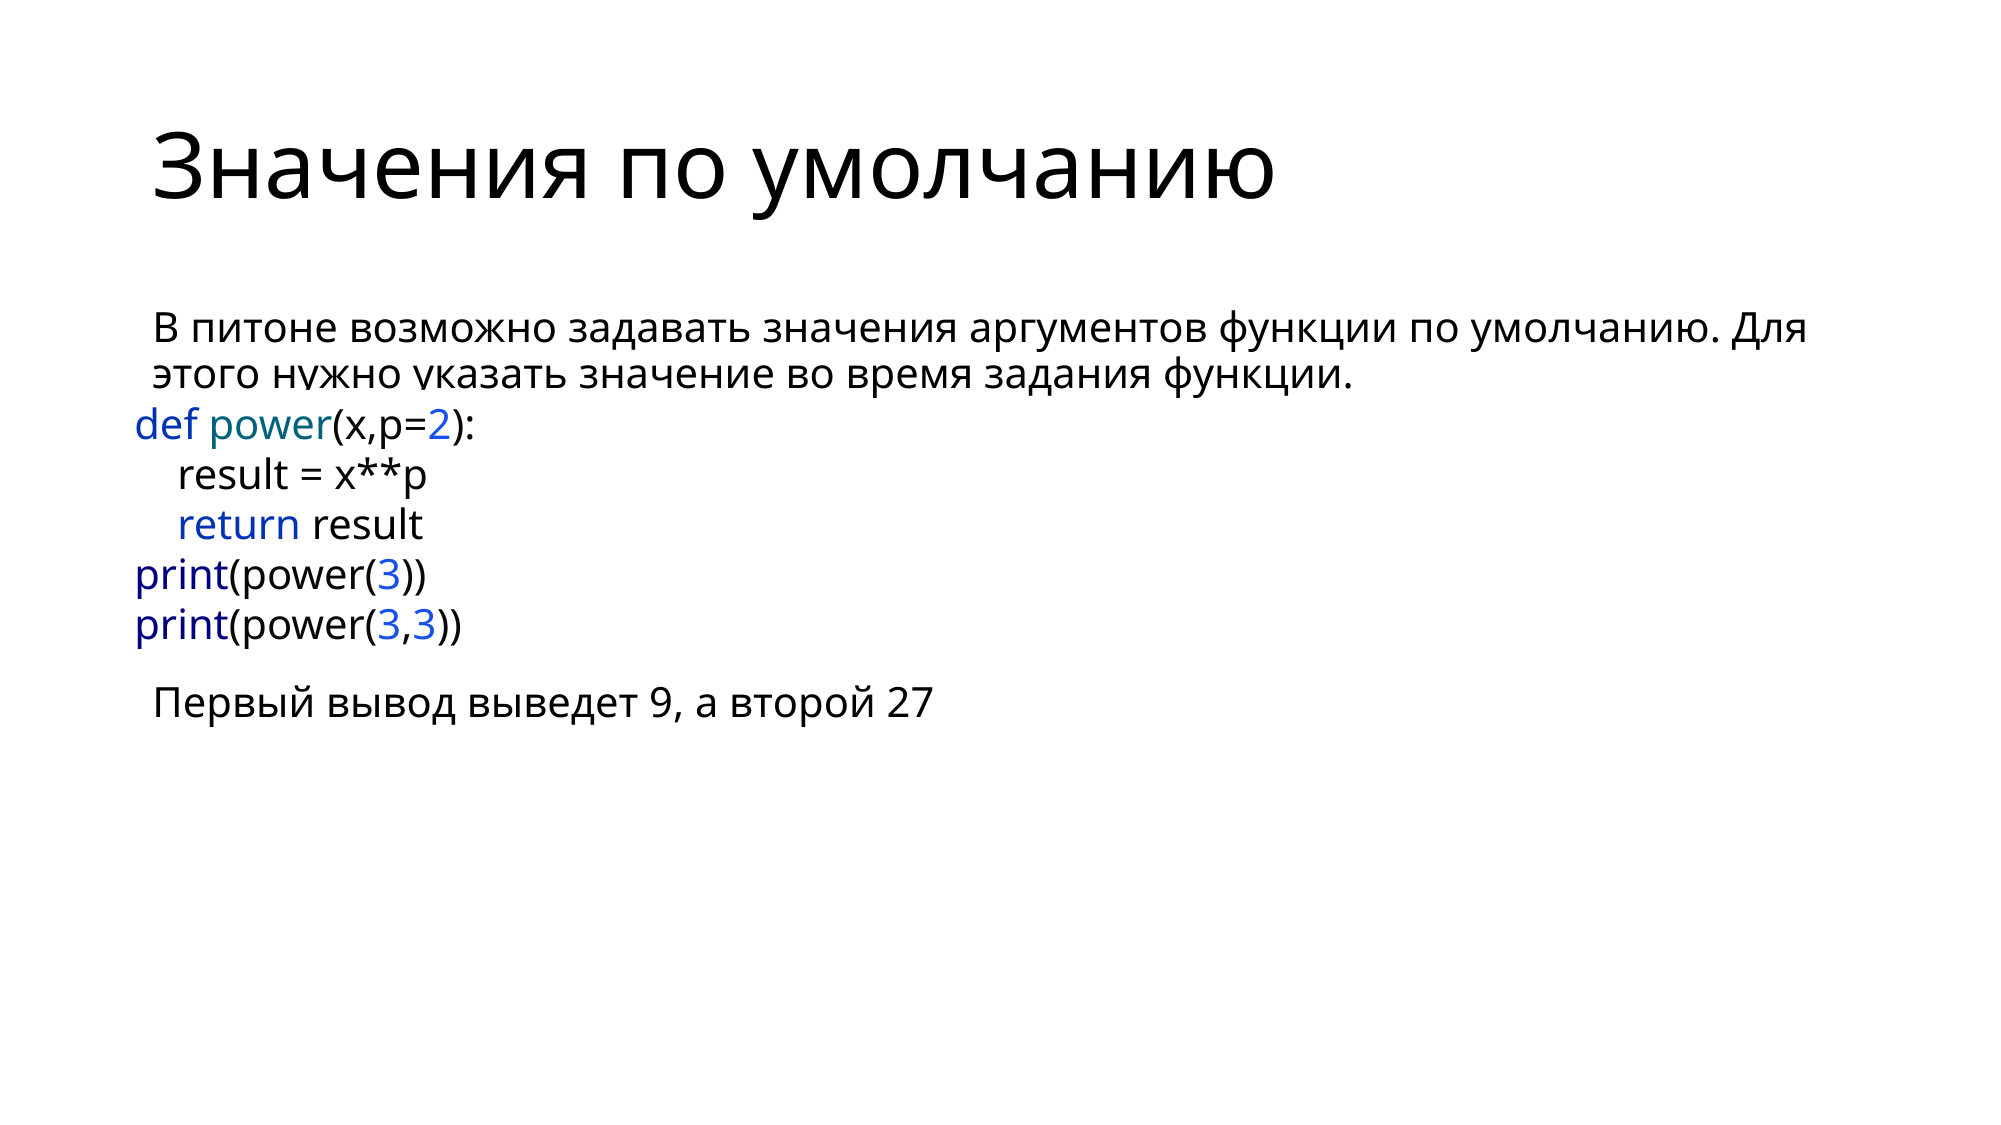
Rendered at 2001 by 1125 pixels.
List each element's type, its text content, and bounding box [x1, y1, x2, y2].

title Значения по умолчанию [137, 59, 1863, 278]
text_box def power(x,p=2): result = x**p return result print(power(3)) print(power(3,3)) [119, 389, 491, 655]
list В питоне возможно задавать значения аргументов функции по умолчанию. Для этого нужно указать значение во время задания функции. Первый вывод выведет 9, а второй 27 [137, 299, 1863, 1014]
